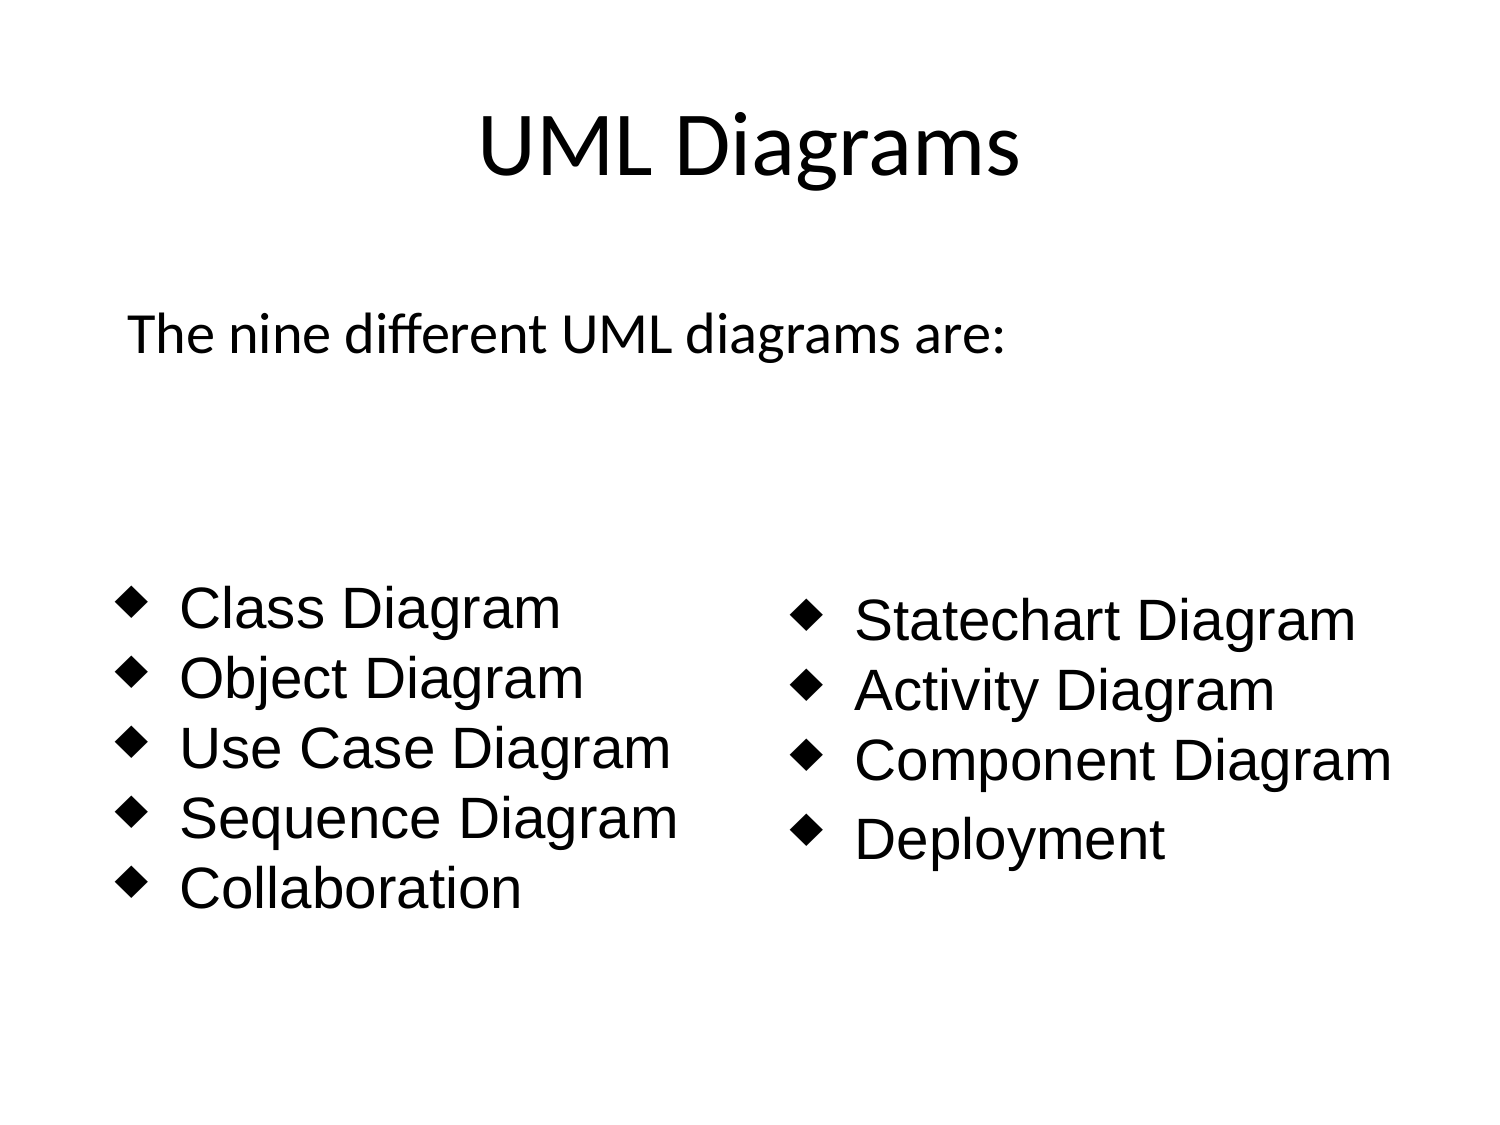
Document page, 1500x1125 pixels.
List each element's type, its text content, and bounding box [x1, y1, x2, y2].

text_box Class Diagram Object Diagram Use Case Diagram Sequence Diagram Collaboration Diagram [99, 562, 725, 998]
list Statechart Diagram Activity Diagram Component Diagram Deployment Diagram [774, 575, 1500, 1125]
title UML Diagrams [75, 45, 1425, 233]
text_box The nine different UML diagrams are: [112, 287, 1313, 373]
